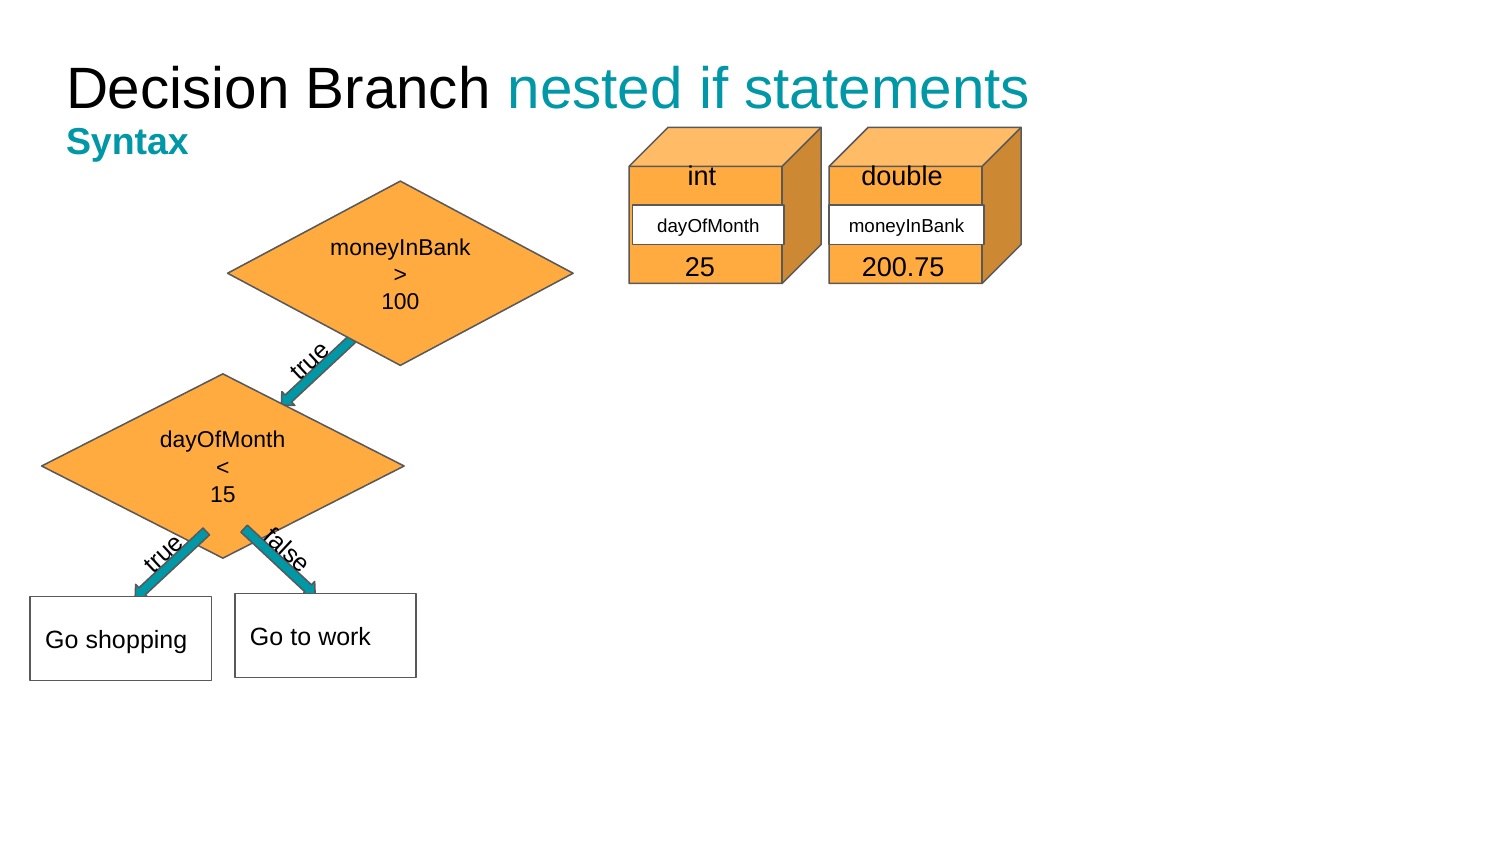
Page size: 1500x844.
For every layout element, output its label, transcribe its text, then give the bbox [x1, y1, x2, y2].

text_box [629, 155, 640, 166]
text_box [652, 127, 820, 166]
text_box Go to work [235, 593, 417, 678]
text_box false [240, 525, 316, 593]
text_box moneyInBank [829, 204, 985, 245]
text_box int [640, 143, 764, 197]
text_box Syntax [51, 101, 863, 196]
text_box moneyInBank > 100 [227, 181, 574, 366]
text_box dayOfMonth < 15 [41, 373, 405, 559]
title Decision Branch && [852, 127, 1020, 166]
title Decision Branch nested if statements [51, 35, 1449, 130]
text_box 25 [660, 234, 740, 274]
text_box dayOfMonth [632, 204, 785, 245]
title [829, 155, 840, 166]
text_box double [840, 143, 964, 197]
text_box true [281, 337, 356, 406]
text_box Go shopping [30, 596, 212, 681]
text_box true [135, 528, 210, 596]
text_box [829, 127, 1022, 284]
text_box [629, 127, 822, 284]
text_box 200.75 [829, 234, 978, 274]
